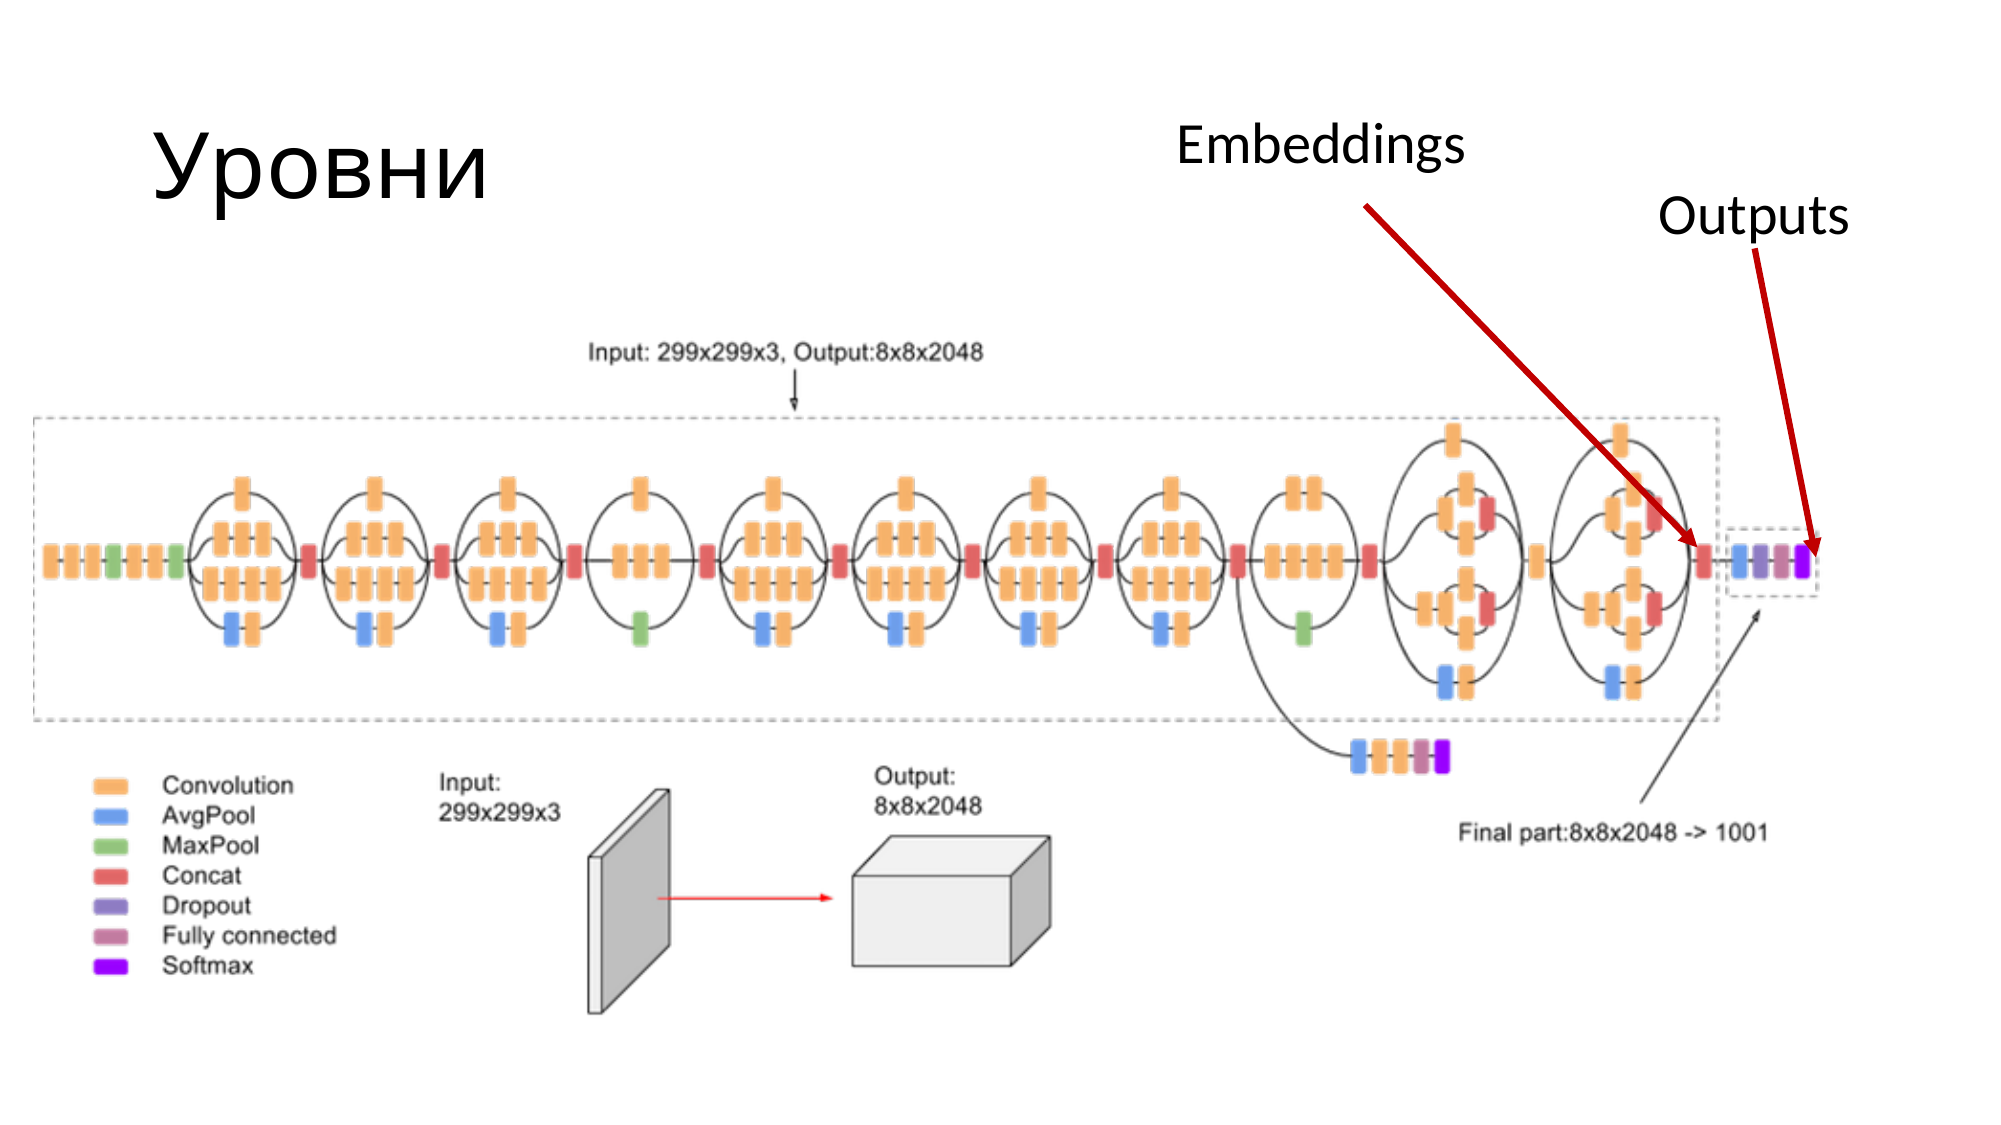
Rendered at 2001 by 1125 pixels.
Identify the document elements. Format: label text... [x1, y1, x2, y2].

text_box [1364, 204, 1698, 548]
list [33, 320, 1946, 1065]
text_box Embeddings [1162, 97, 1482, 183]
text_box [1754, 248, 1816, 558]
title Уровни [137, 59, 1863, 278]
text_box Outputs [1643, 168, 1866, 254]
